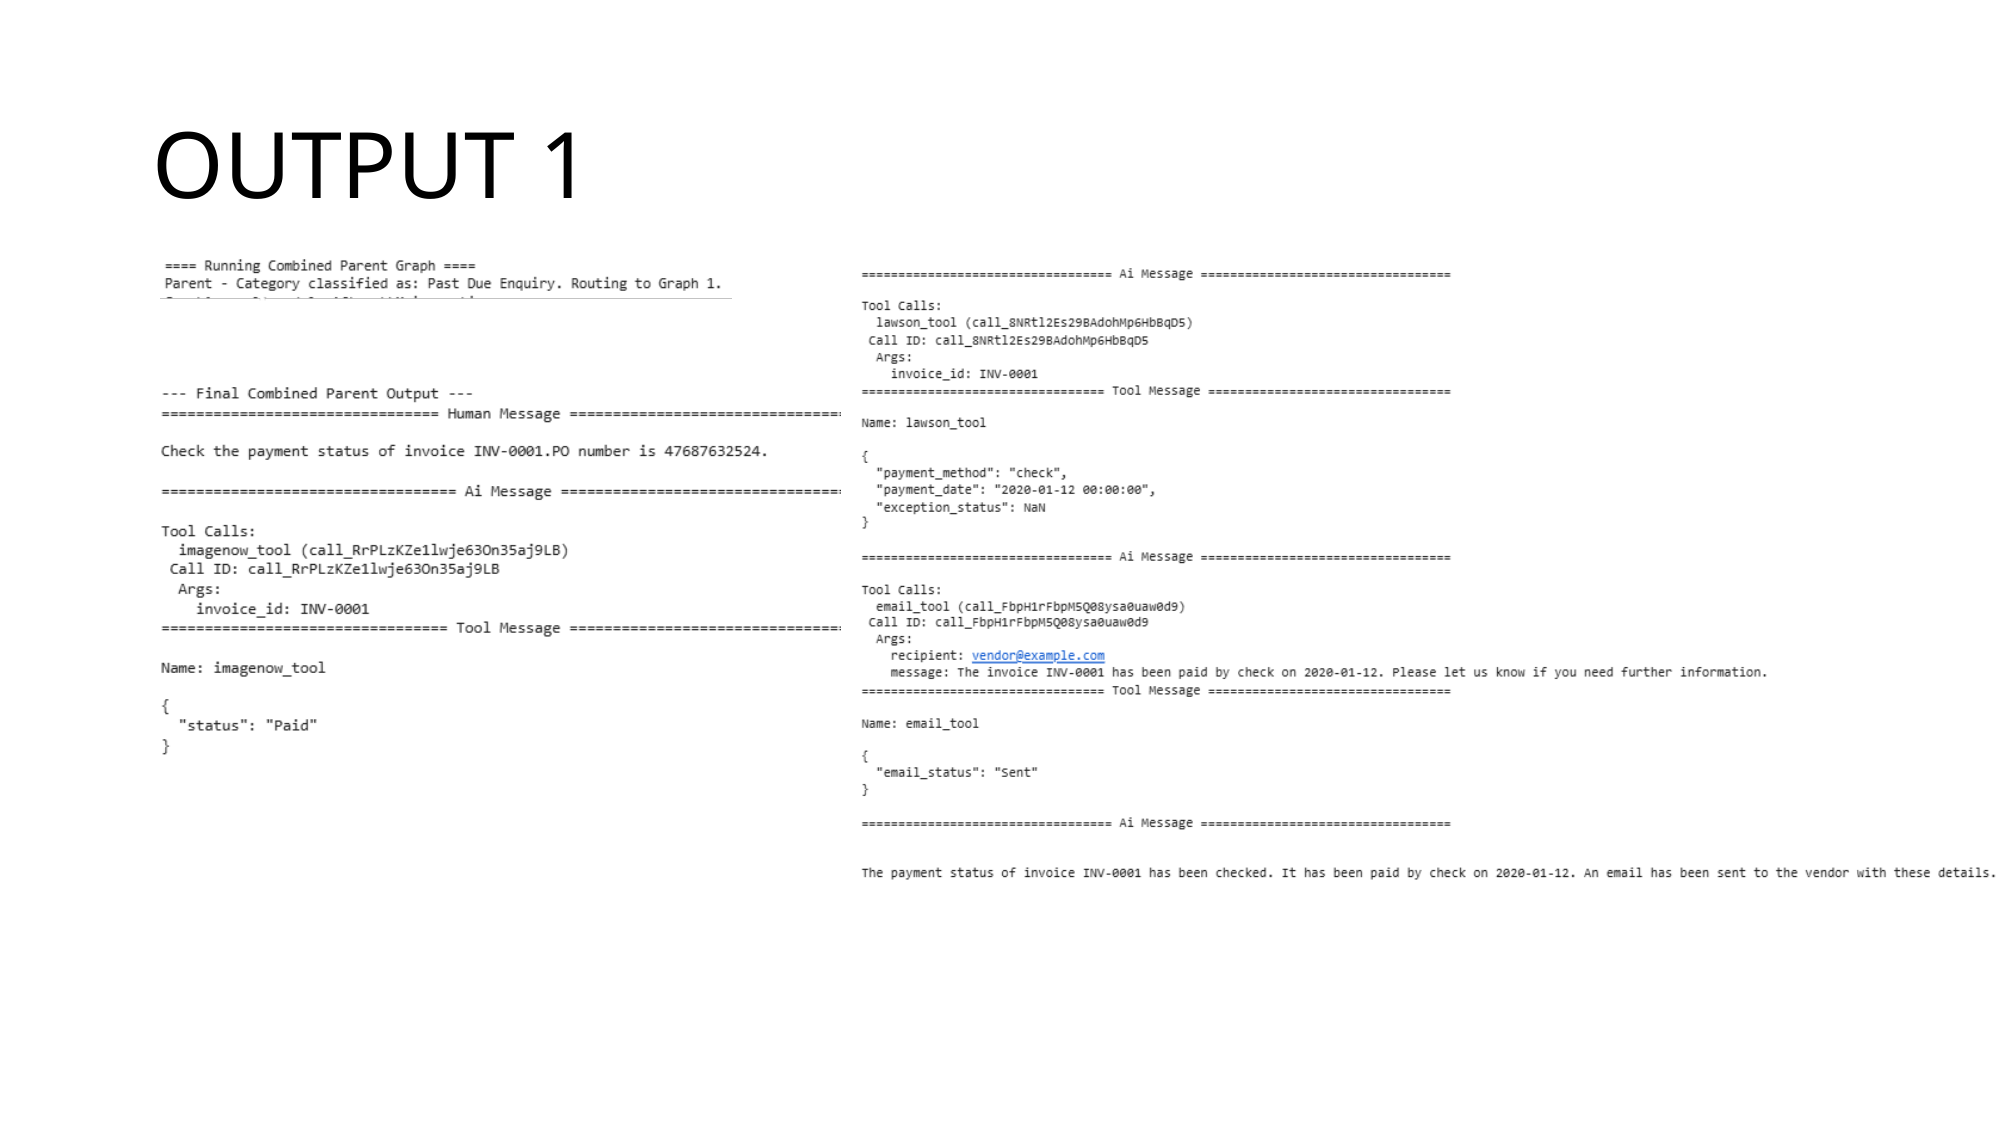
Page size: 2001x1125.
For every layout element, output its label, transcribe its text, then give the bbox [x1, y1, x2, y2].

picture [149, 266, 2000, 882]
title OUTPUT 1 [137, 59, 1863, 278]
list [160, 253, 732, 301]
